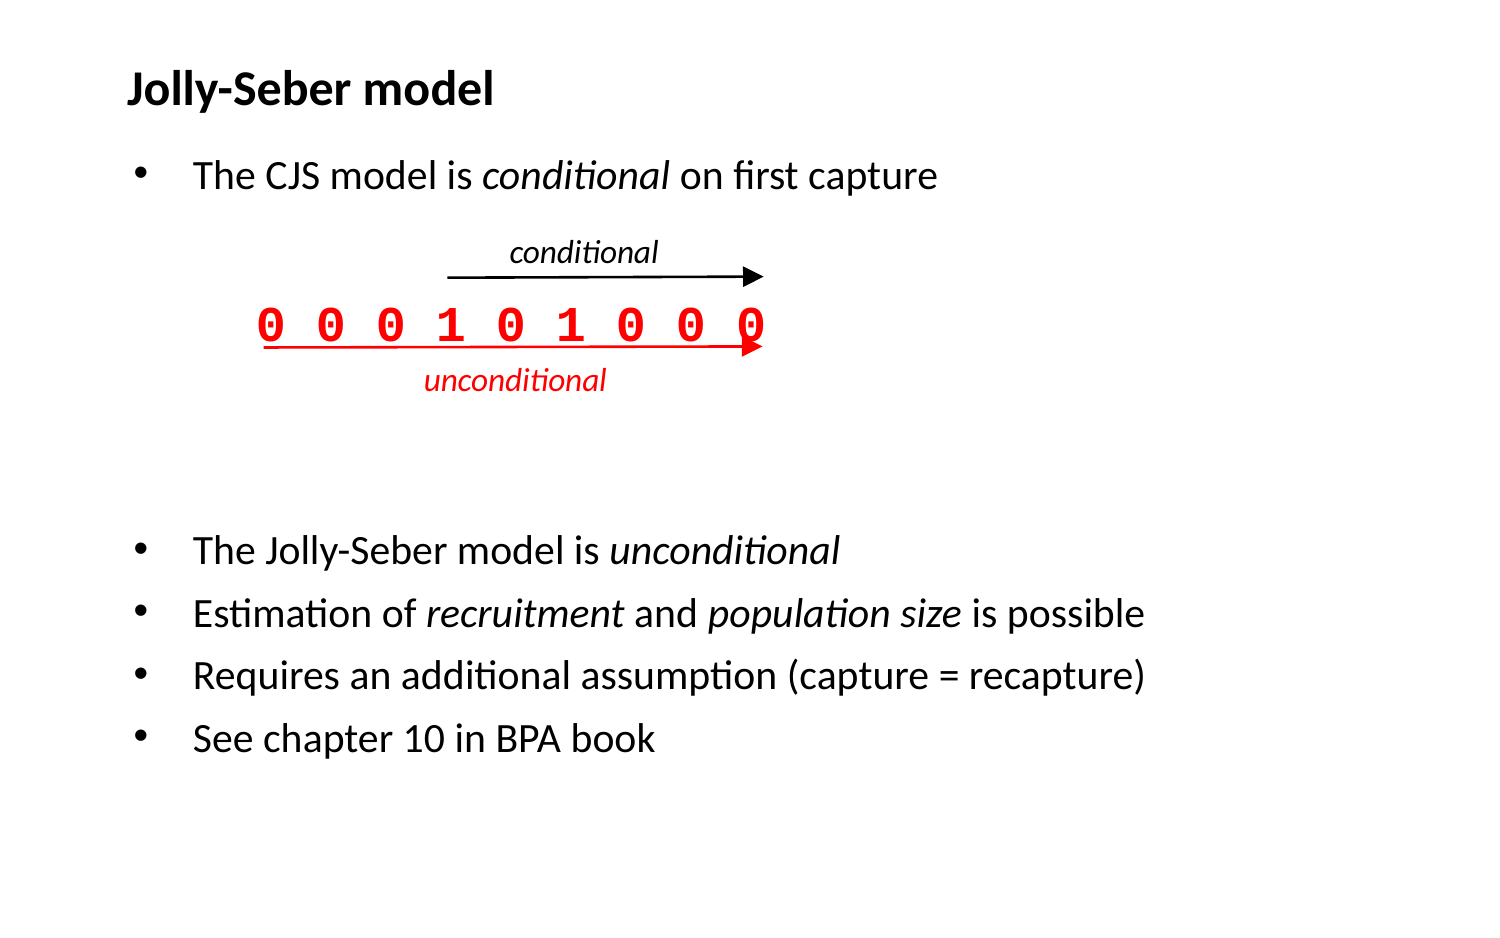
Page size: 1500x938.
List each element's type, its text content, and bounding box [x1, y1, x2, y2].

text_box unconditional [409, 356, 623, 406]
text_box 0 0 0 1 0 1 0 0 0 [241, 283, 781, 359]
text_box conditional [494, 222, 675, 275]
text_box Jolly-Seber model [112, 47, 511, 123]
text_box The CJS model is conditional on first capture The Jolly-Seber model is unconditional Estimation of recruitment and population size is possible Requires an additional assumption (capture = recapture) See chapter 10 in BPA book [118, 140, 1409, 768]
